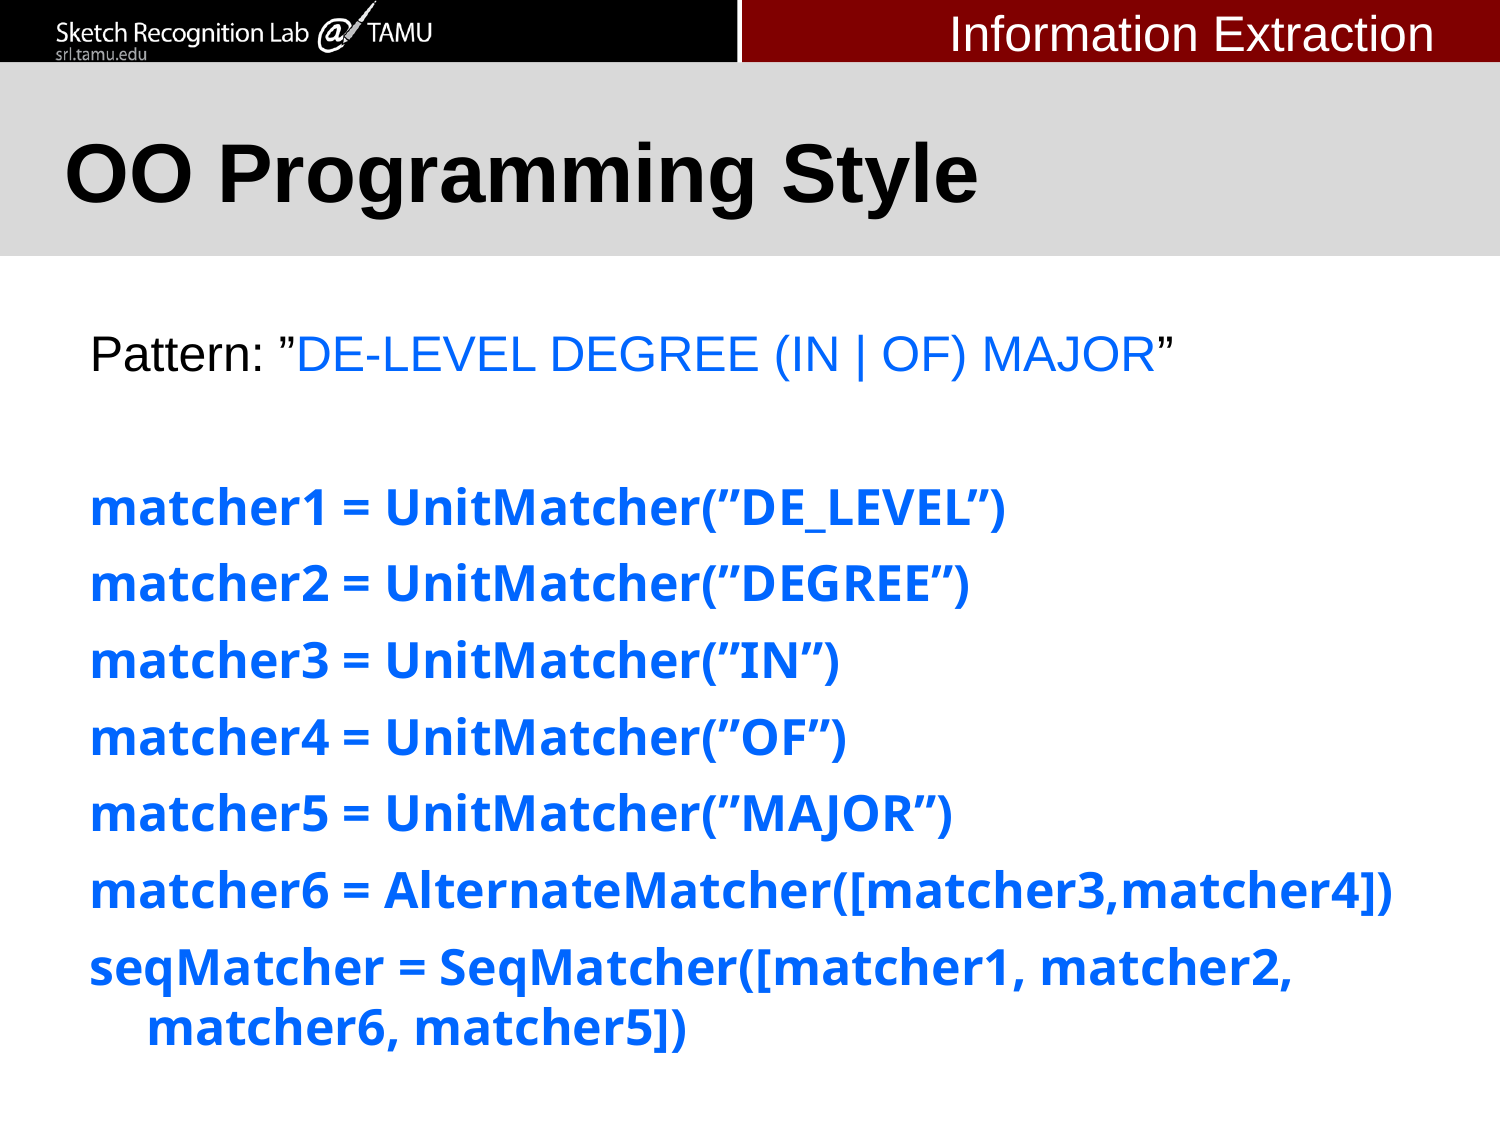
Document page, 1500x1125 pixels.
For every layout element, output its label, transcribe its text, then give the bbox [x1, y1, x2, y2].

picture [55, 0, 432, 64]
title OO Programming Style [50, 87, 1347, 251]
text_box Information Extraction [933, 0, 1451, 69]
list Pattern: ”DE-LEVEL DEGREE (IN | OF) MAJOR” matcher1 = UnitMatcher(”DE_LEVEL”) matcher2 = UnitMatcher(”DEGREE”) matcher3 = UnitMatcher(”IN”) matcher4 = UnitMatcher(”OF”) matcher5 = UnitMatcher(”MAJOR”) matcher6 = AlternateMatcher([matcher3,matcher4]) seqMatcher = SeqMatcher([matcher1, matcher2, matcher6, matcher5]) [75, 314, 1460, 1049]
